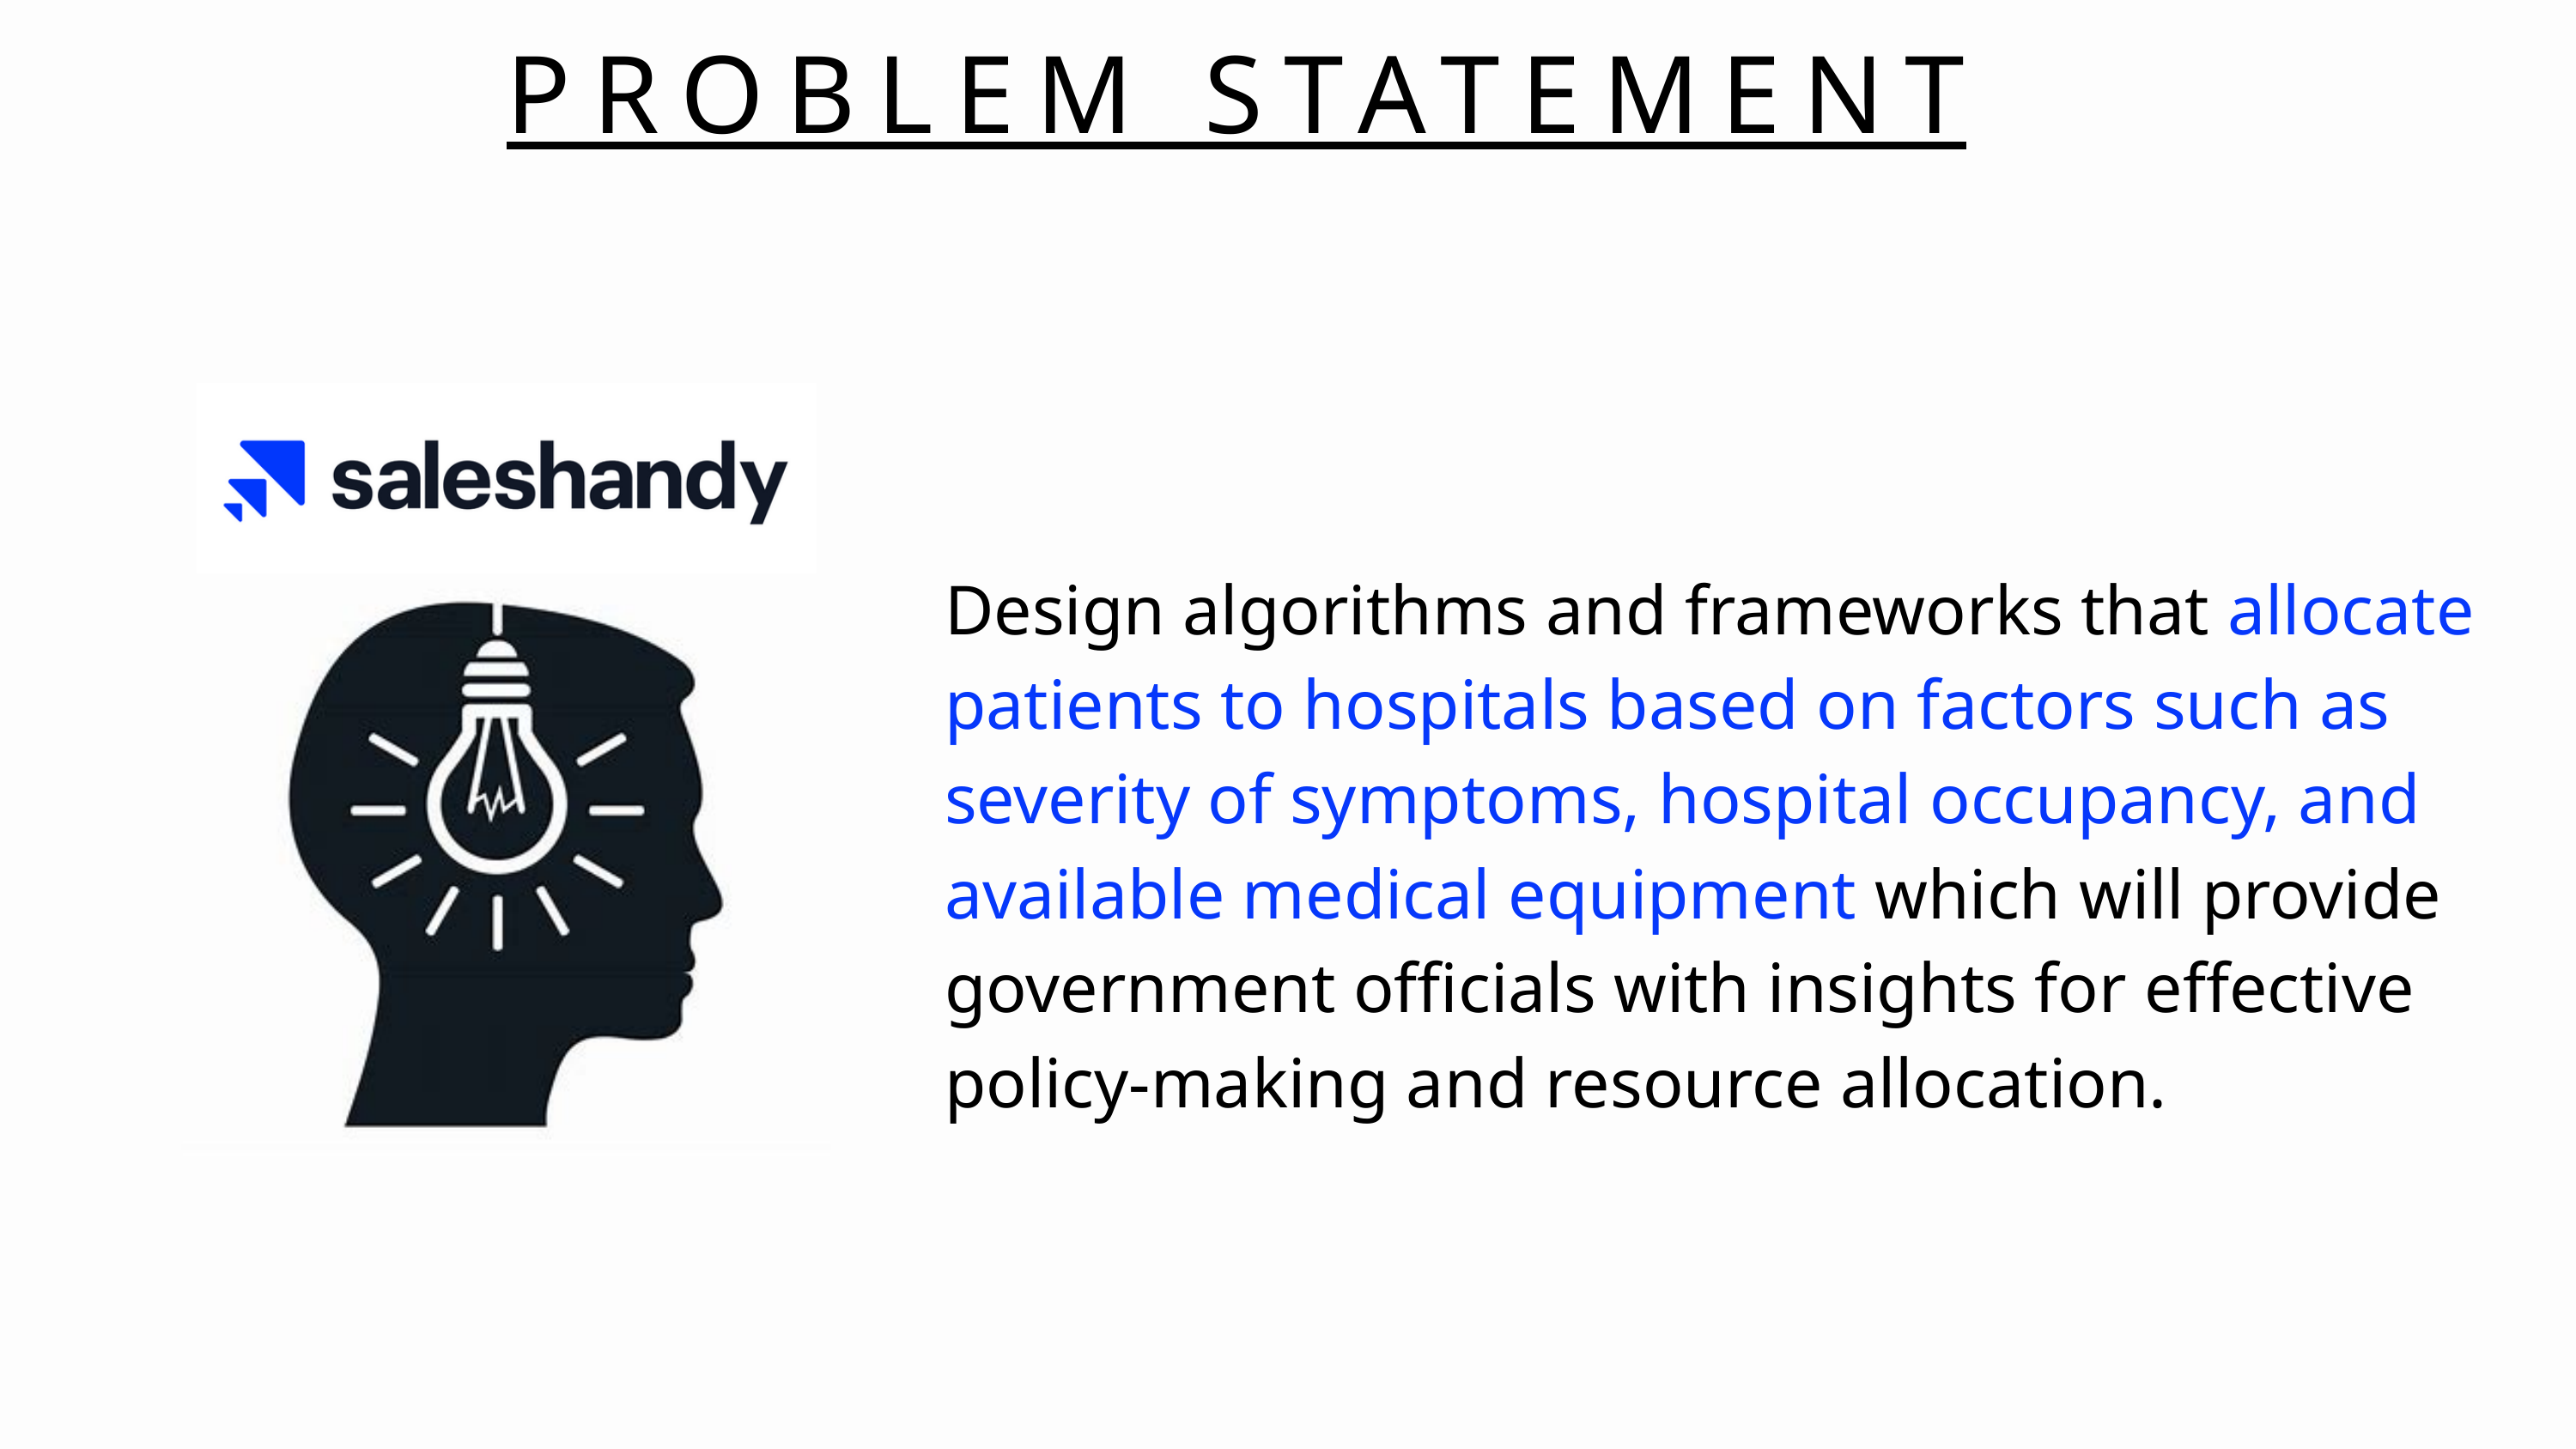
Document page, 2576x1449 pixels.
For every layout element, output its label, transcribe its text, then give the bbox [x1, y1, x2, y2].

text_box Design algorithms and frameworks that allocate patients to hospitals based on factors such as severity of symptoms, hospital occupancy, and available medical equipment which will provide government officials with insights for effective policy-making and resource allocation. [945, 554, 2514, 1122]
text_box [197, 383, 817, 573]
text_box [181, 573, 831, 1156]
text_box PROBLEM STATEMENT [506, 4, 2117, 155]
